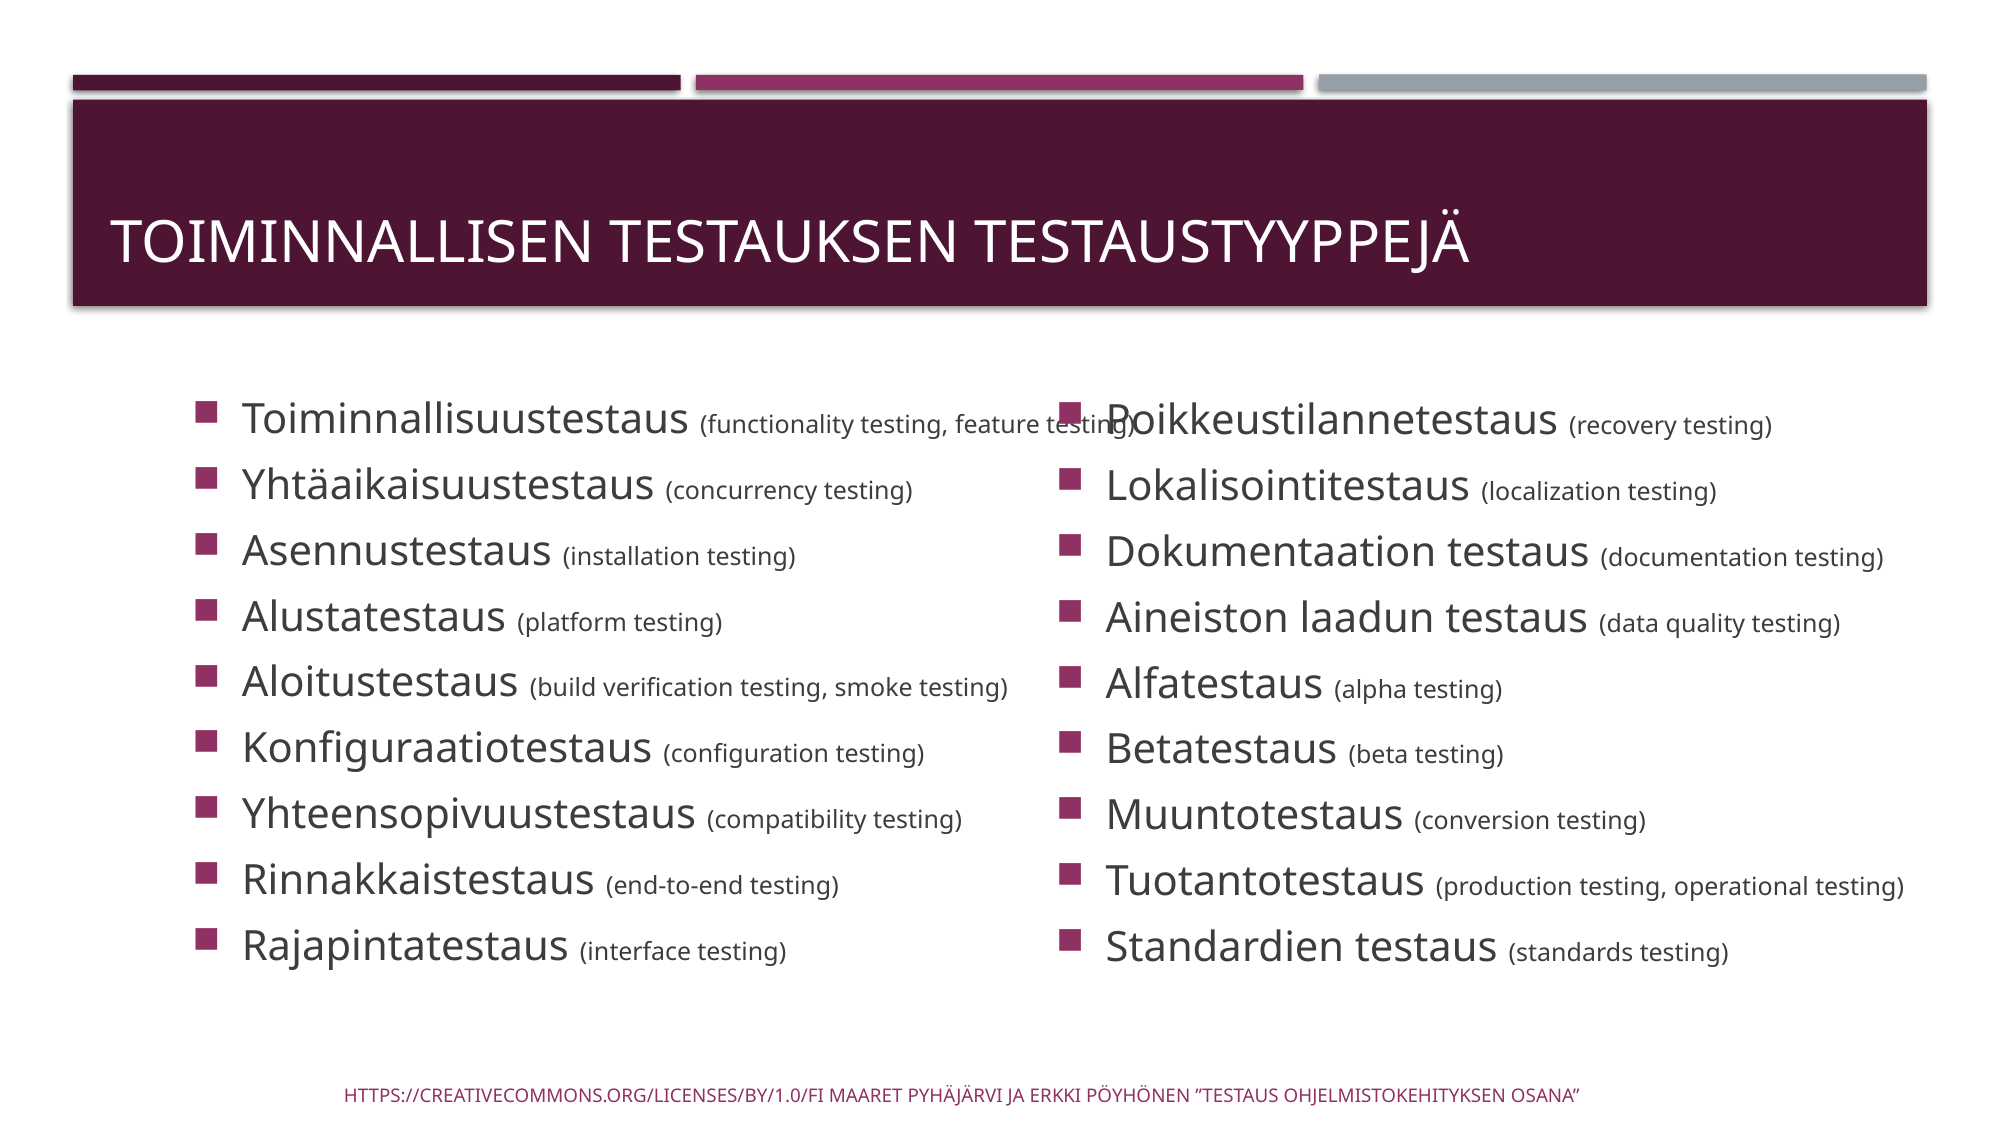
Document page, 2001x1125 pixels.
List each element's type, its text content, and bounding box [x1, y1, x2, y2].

list Toiminnallisuustestaus (functionality testing, feature testing) Yhtäaikaisuustestaus (concurrency testing) Asennustestaus (installation testing) Alustatestaus (platform testing) Aloitustestaus (build verification testing, smoke testing) Konfiguraatiotestaus (configuration testing) Yhteensopivuustestaus (compatibility testing) Rinnakkaistestaus (end-to-end testing) Rajapintatestaus (interface testing) [176, 281, 1375, 1086]
list Poikkeustilannetestaus (recovery testing) Lokalisointitestaus (localization testing) Dokumentaation testaus (documentation testing) Aineiston laadun testaus (data quality testing) Alfatestaus (alpha testing) Betatestaus (beta testing) Muuntotestaus (conversion testing) Tuotantotestaus (production testing, operational testing) Standardien testaus (standards testing) [1040, 282, 2000, 1065]
footer https://creativecommons.org/licenses/by/1.0/fi Maaret Pyhäjärvi ja Erkki Pöyhönen ”Testaus ohjelmistokehityksen osana” [328, 1065, 2000, 1125]
title Toiminnallisen testauksen testaustyyppejä [95, 119, 1905, 282]
